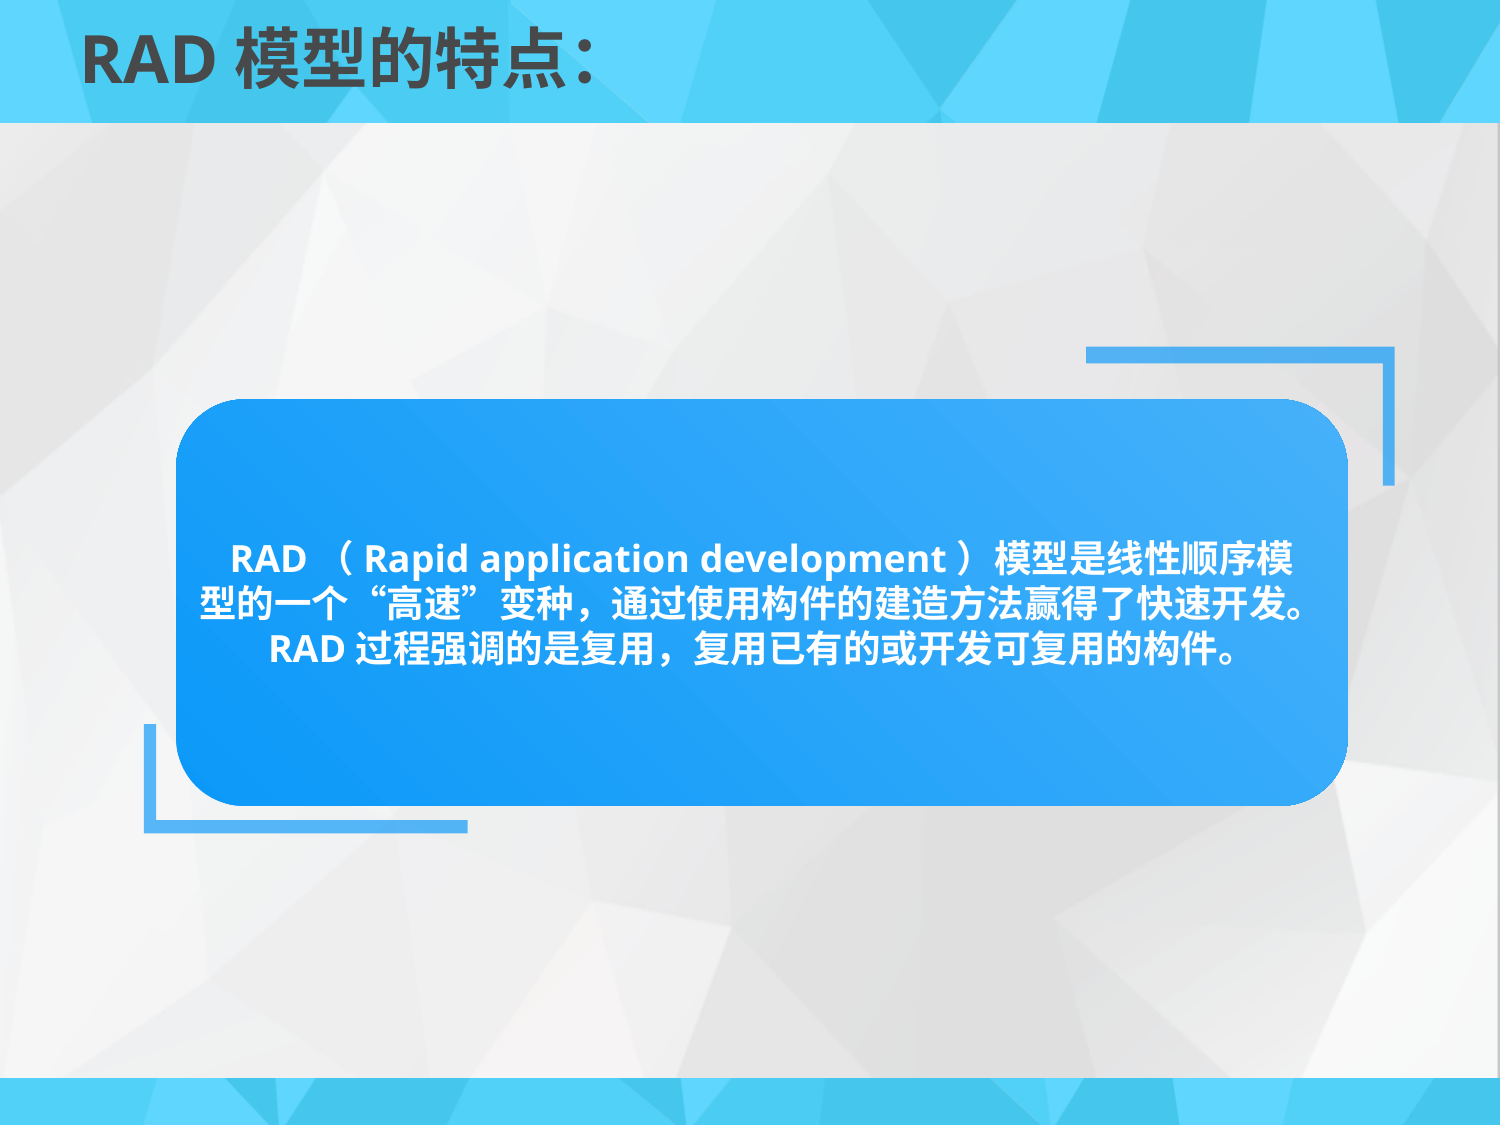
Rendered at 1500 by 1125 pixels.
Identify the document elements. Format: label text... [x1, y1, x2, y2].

title RAD模型的特点： [64, 9, 1422, 115]
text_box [143, 346, 1395, 834]
picture [0, 0, 1500, 1125]
